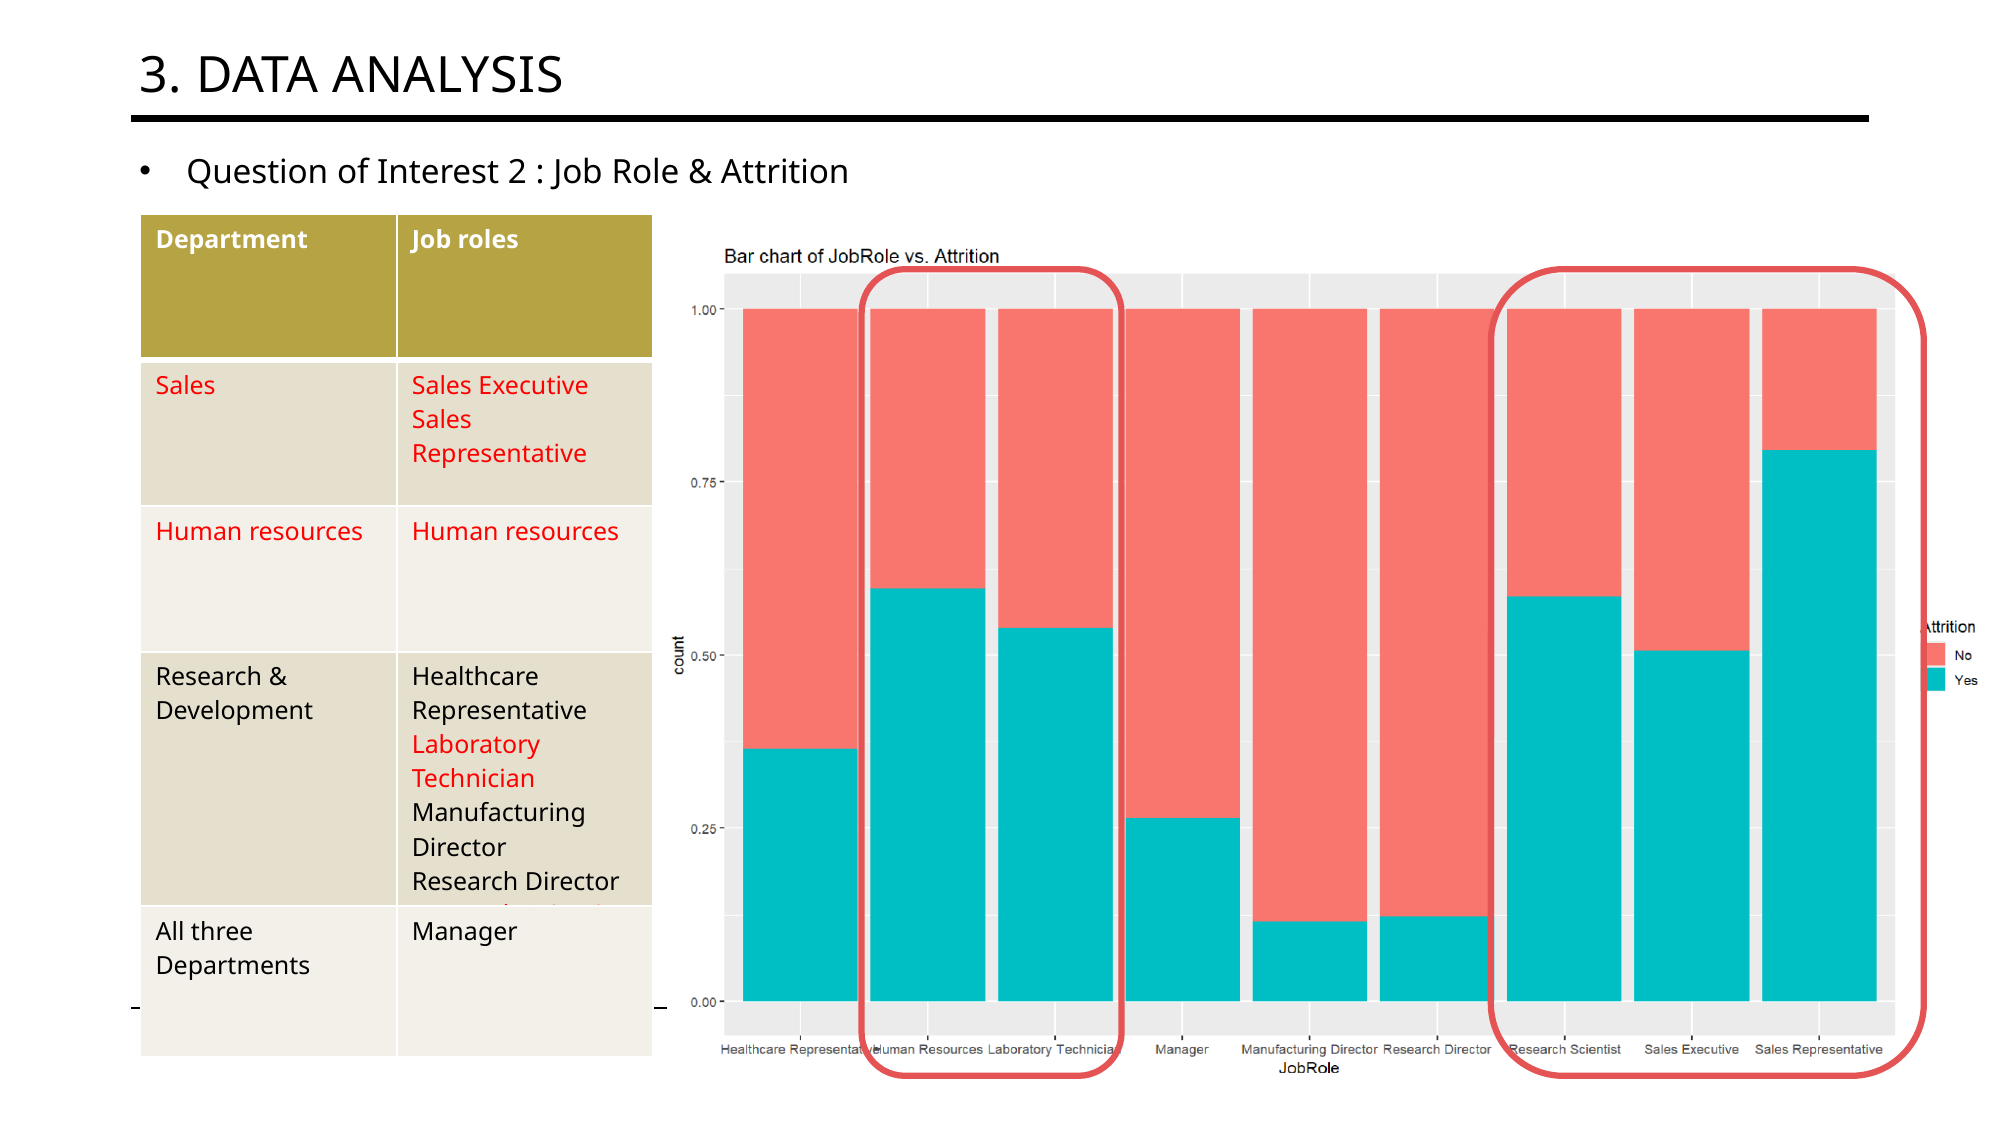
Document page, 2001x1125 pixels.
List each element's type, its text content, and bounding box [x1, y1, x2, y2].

table_header Department [141, 215, 396, 357]
table_cell Human resources [398, 507, 652, 651]
title 3. Data analysis [124, 34, 1764, 122]
table_cell Human resources [141, 507, 396, 651]
table_cell Manager [398, 907, 652, 1056]
table_cell Research & Development [141, 653, 396, 905]
table_header Job roles [398, 215, 652, 357]
table_cell Sales [141, 363, 396, 505]
table_cell Healthcare Representative Laboratory Technician Manufacturing Director Research Director Research Scientist. [398, 653, 652, 905]
text_box Question of Interest 2 : Job Role & Attrition [124, 142, 1189, 198]
picture [667, 242, 1981, 1076]
table_cell All three Departments [141, 907, 396, 1056]
table_cell Sales Executive Sales Representative [398, 363, 652, 505]
